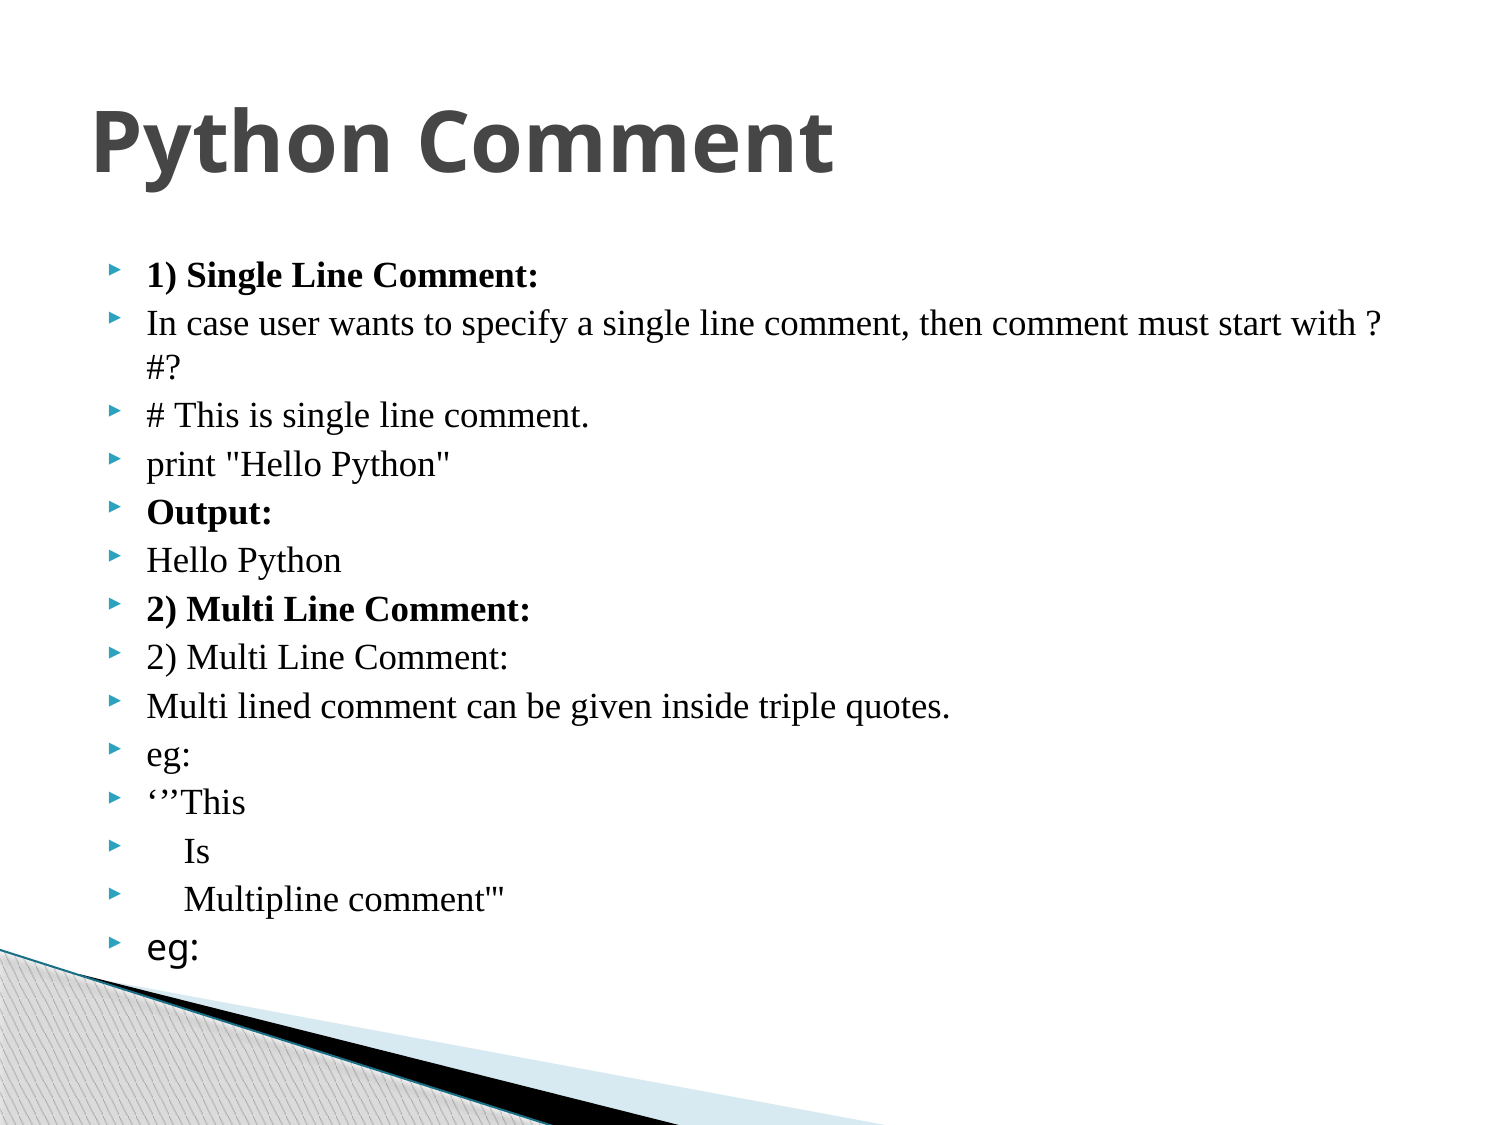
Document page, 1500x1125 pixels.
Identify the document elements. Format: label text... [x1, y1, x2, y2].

list 1) Single Line Comment: In case user wants to specify a single line comment, then comment must start with ?#? # This is single line comment. print "Hello Python" Output: Hello Python 2) Multi Line Comment: 2) Multi Line Comment: Multi lined comment can be given inside triple quotes. eg: ‘’’This Is Multipline comment''' eg: [75, 243, 1425, 986]
title Python Comment [75, 45, 1425, 233]
